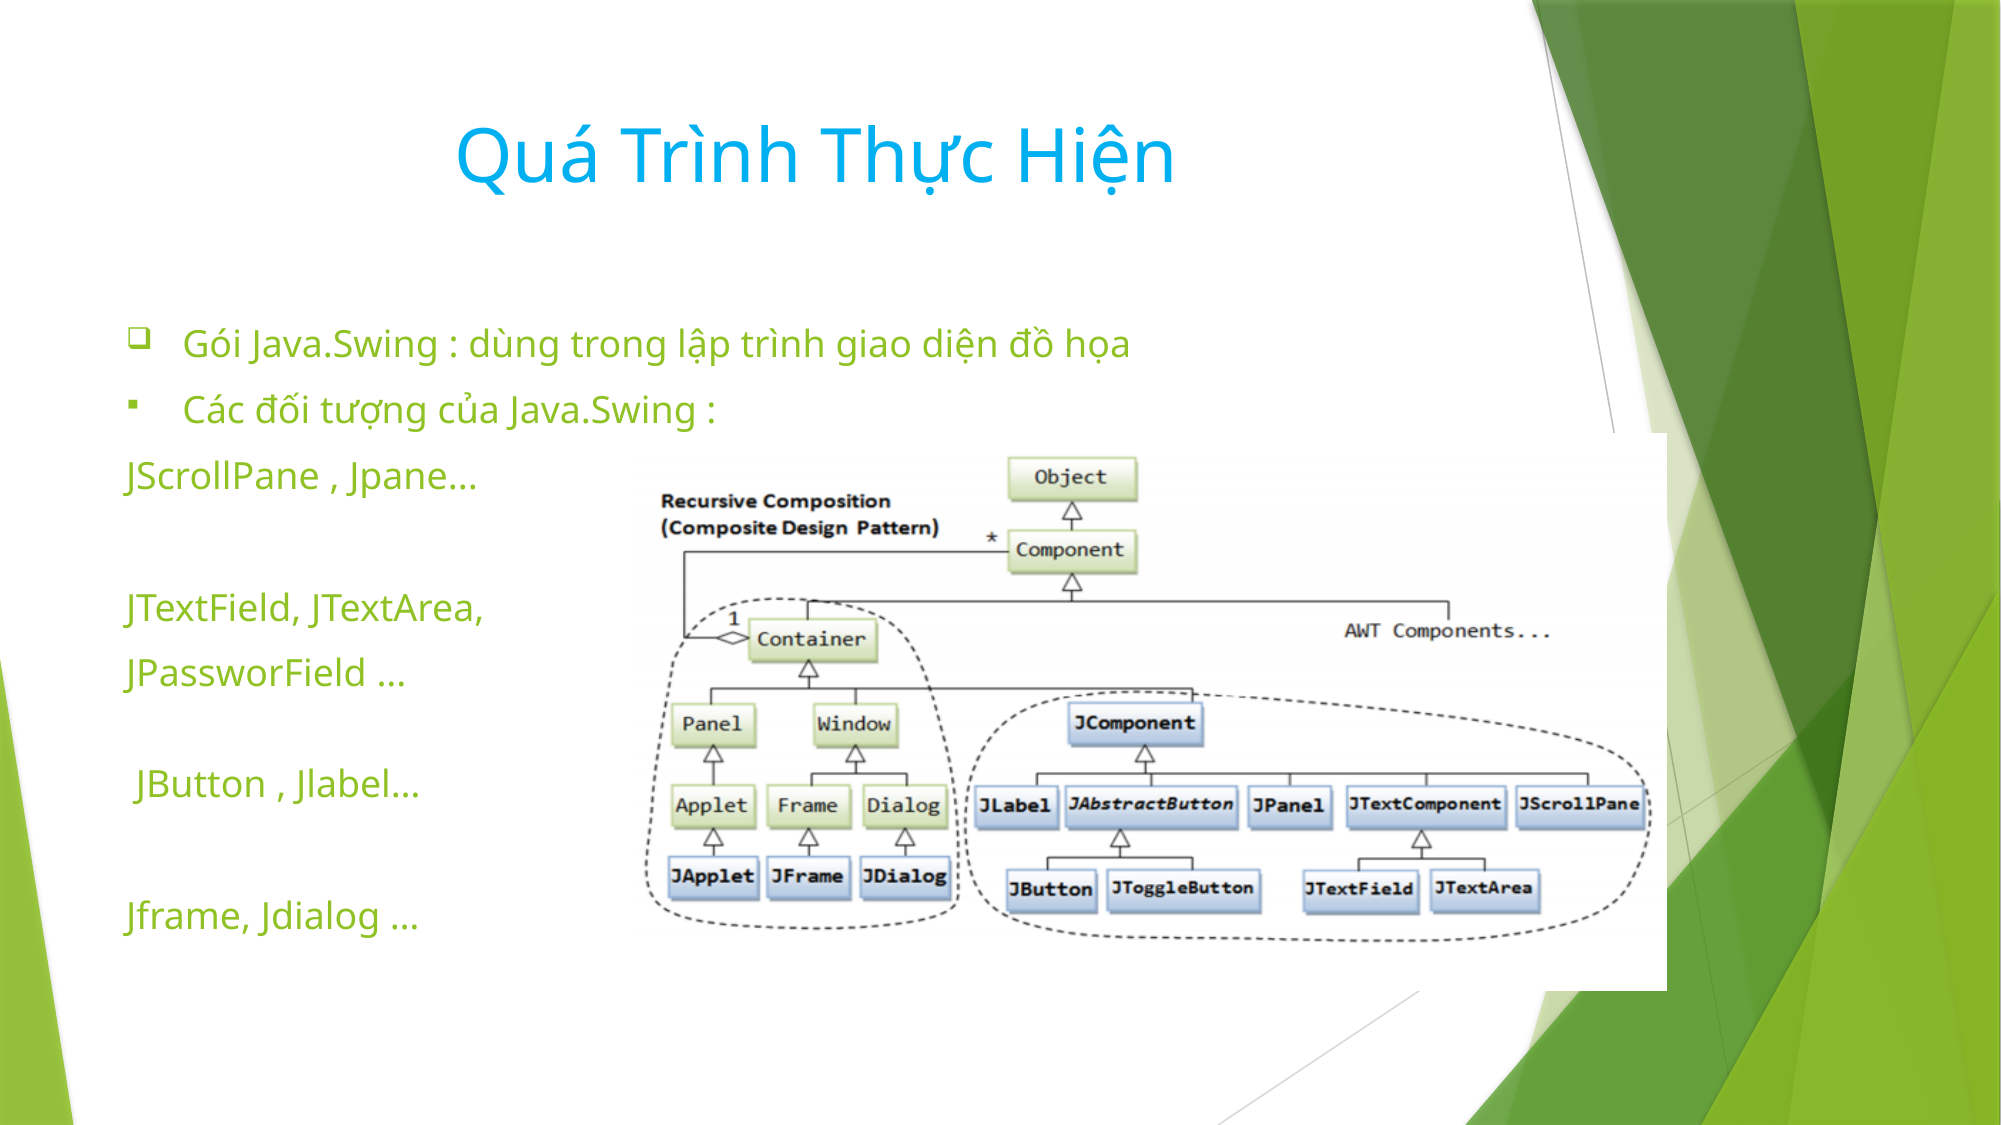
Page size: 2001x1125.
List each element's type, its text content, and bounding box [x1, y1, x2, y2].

list Gói Java.Swing : dùng trong lập trình giao diện đồ họa Các đối tượng của Java.Swing : JScrollPane , Jpane... JTextField, JTextArea, JPassworField ... JButton , Jlabel… Jframe, Jdialog … [111, 312, 1667, 992]
title Quá Trình Thực Hiện [111, 99, 1522, 262]
picture [635, 432, 1668, 992]
